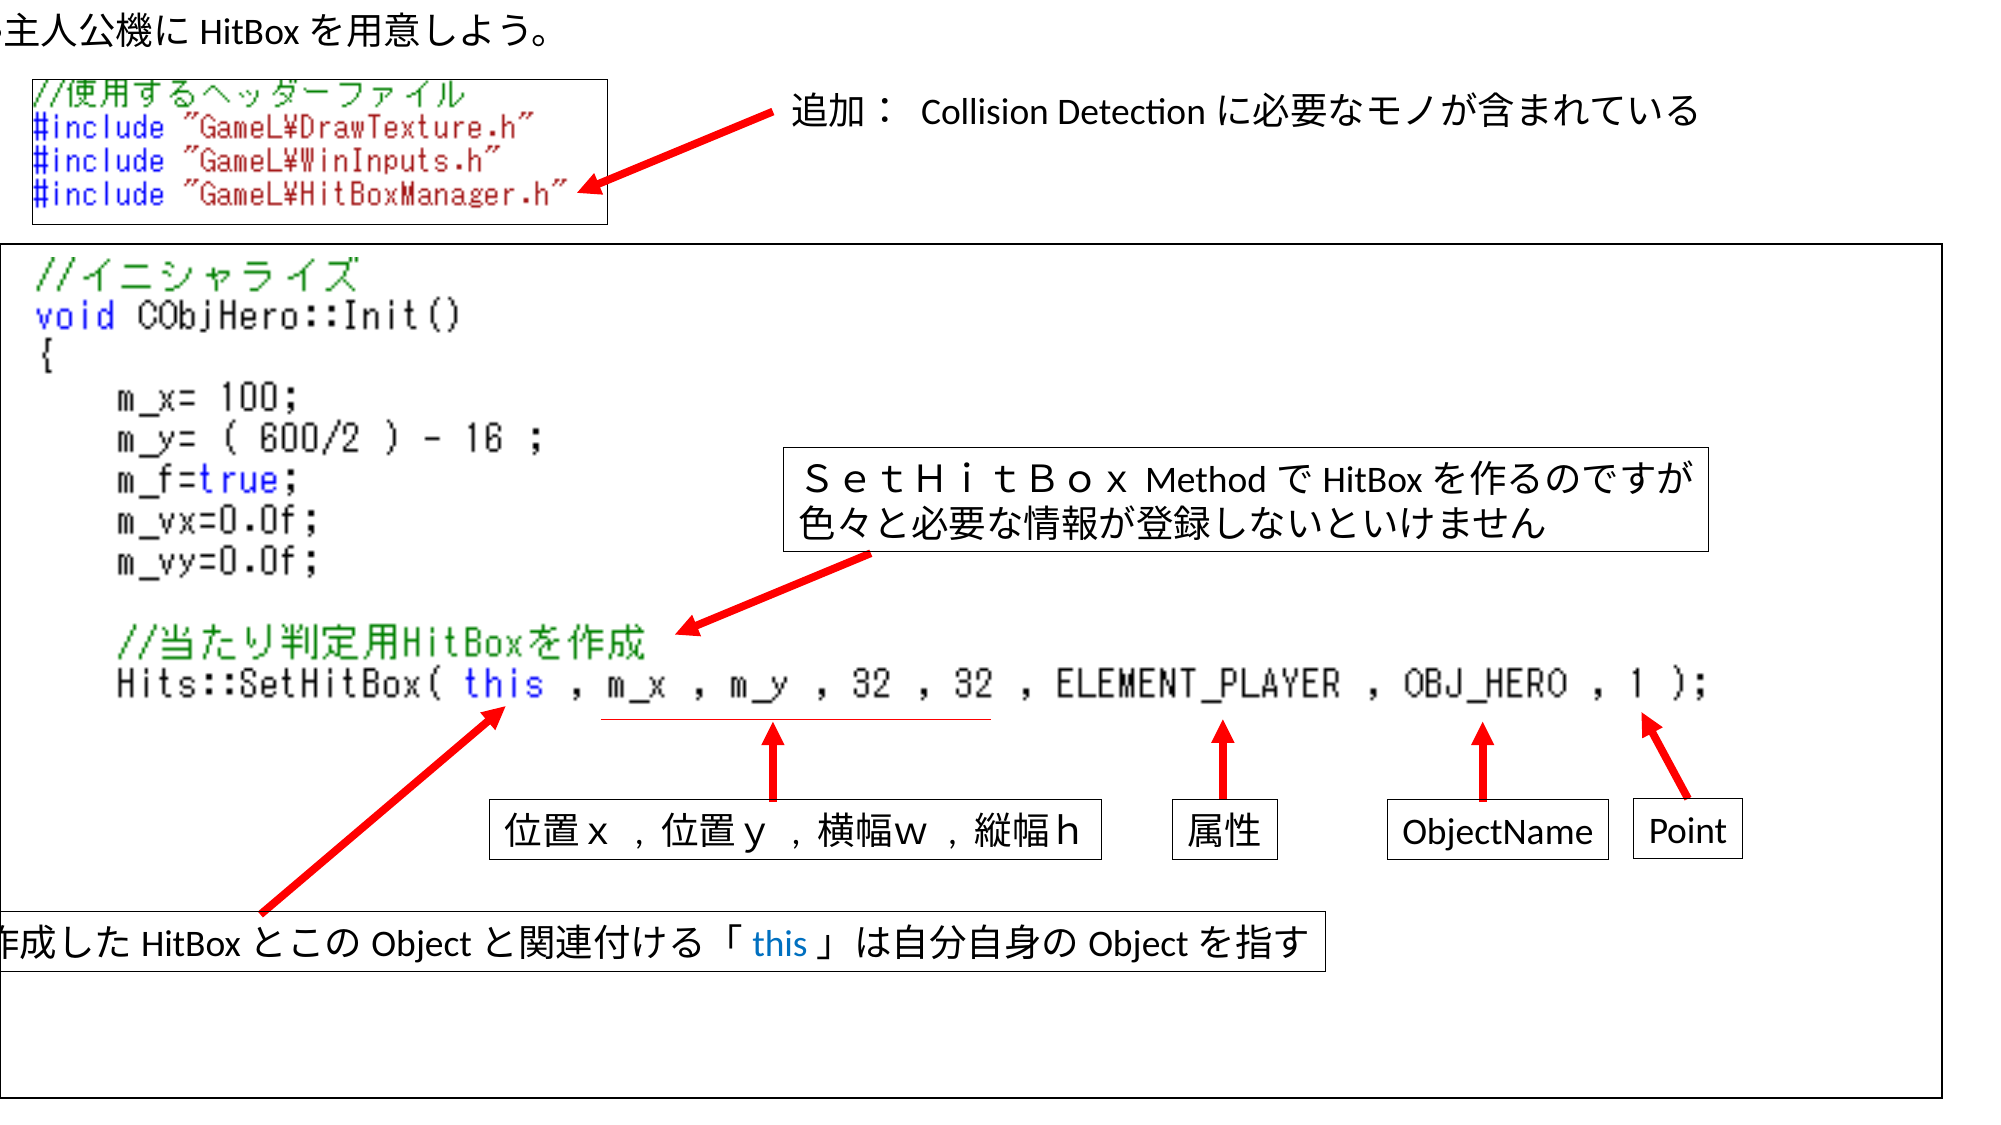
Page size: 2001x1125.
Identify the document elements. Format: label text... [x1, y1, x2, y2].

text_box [576, 111, 773, 193]
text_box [674, 553, 871, 635]
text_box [260, 706, 506, 915]
picture [32, 257, 1780, 707]
text_box 追加： Collision Detectionに必要なモノが含まれている [776, 79, 1717, 140]
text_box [1641, 712, 1688, 799]
text_box ・主人公機にHitBoxを用意しよう。 [0, 0, 584, 60]
text_box [0, 243, 1943, 1099]
picture [32, 79, 608, 225]
